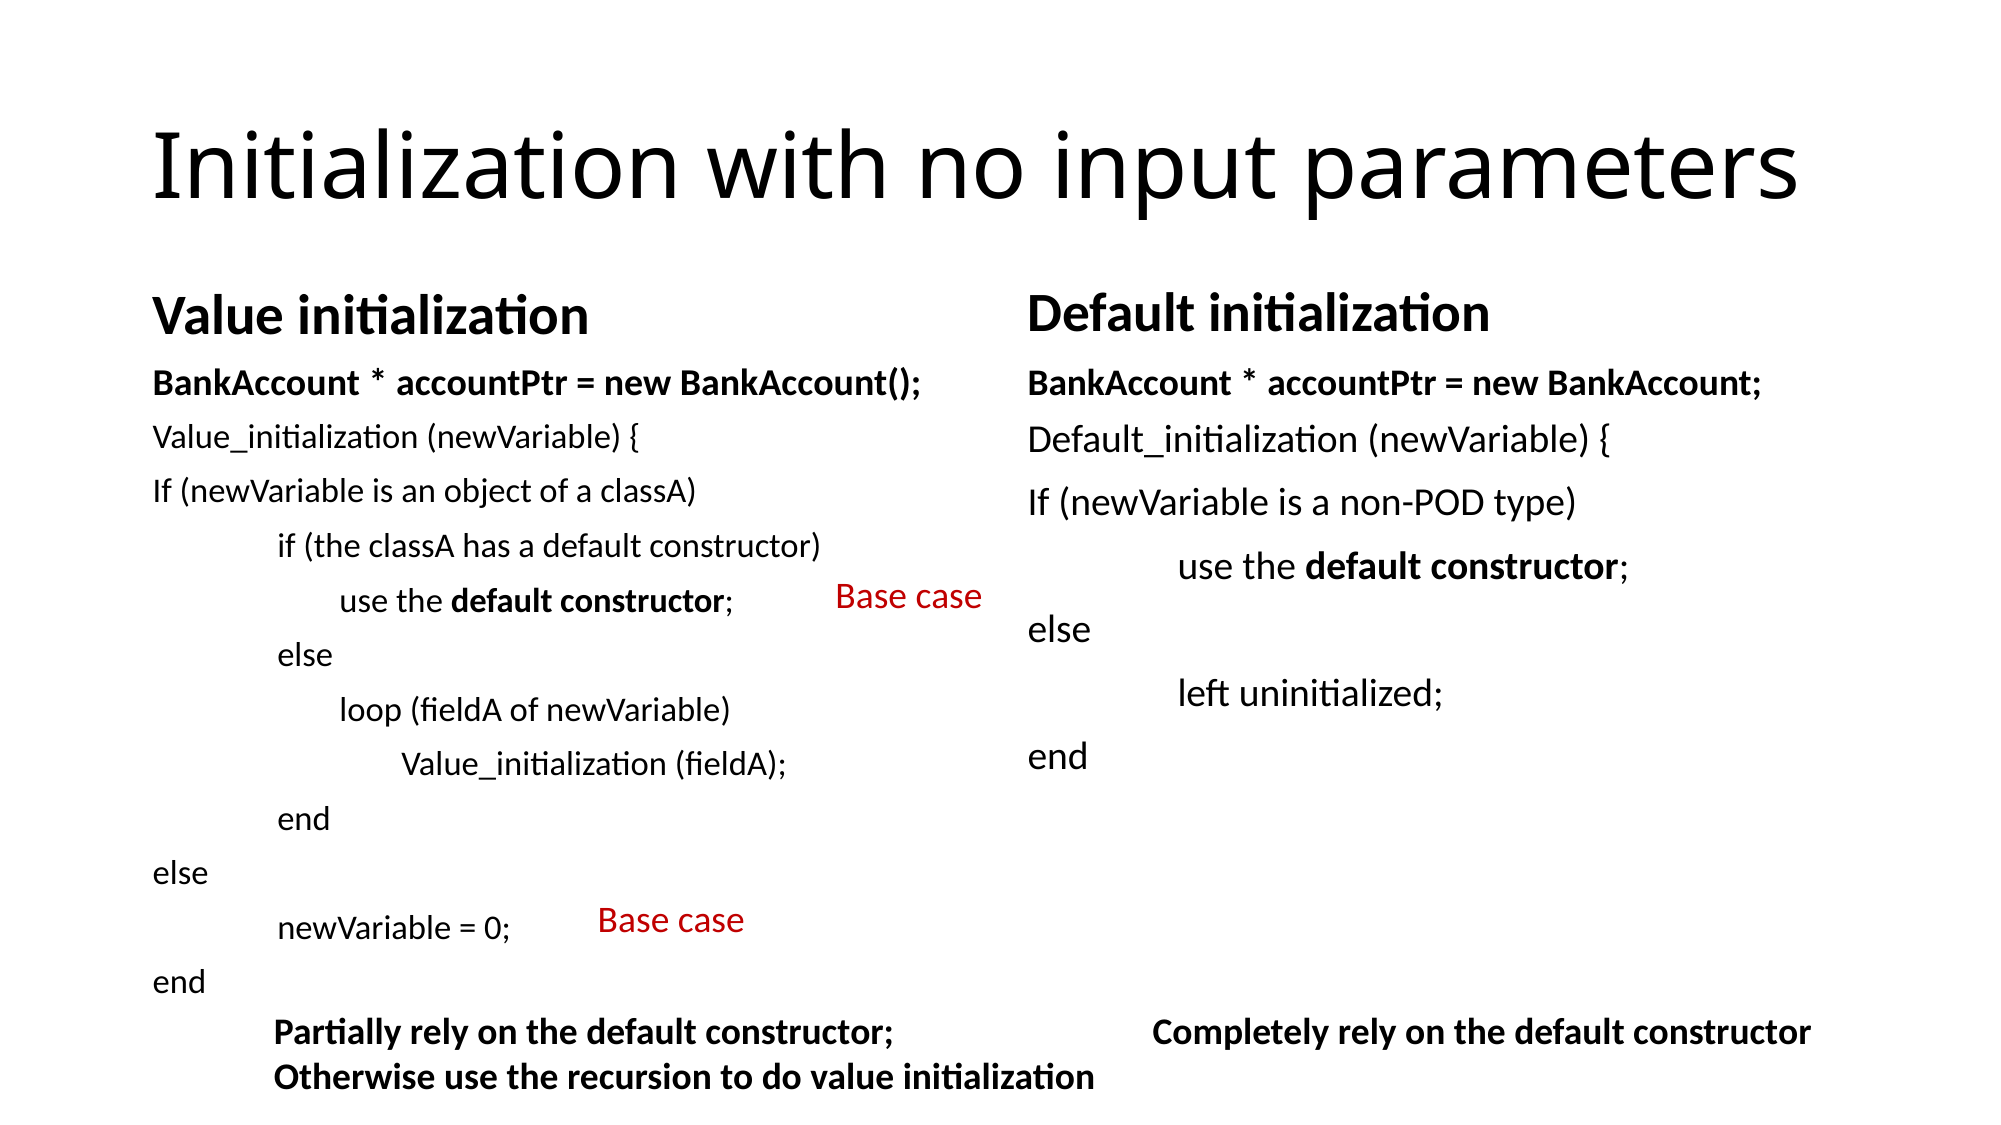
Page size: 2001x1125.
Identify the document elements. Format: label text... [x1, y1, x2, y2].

text_box Completely rely on the default constructor [1137, 999, 1828, 1060]
list Value initialization BankAccount * accountPtr = new BankAccount(); [137, 275, 984, 410]
text_box Base case [582, 887, 775, 948]
list Value_initialization (newVariable) { If (newVariable is an object of a classA) if (the classA has a default constructor) use the default constructor; else loop (fieldA of newVariable) Value_initialization (fieldA); end else newVariable = 0; end [137, 410, 984, 1016]
list Default_initialization (newVariable) { If (newVariable is a non-POD type) use the default constructor; else left uninitialized; end [1012, 410, 1863, 1016]
text_box Base case [820, 564, 1013, 624]
title Initialization with no input parameters [137, 59, 1863, 278]
list Default initialization BankAccount * accountPtr = new BankAccount; [1012, 275, 1863, 410]
text_box Partially rely on the default constructor; Otherwise use the recursion to do value initialization [259, 999, 1112, 1105]
